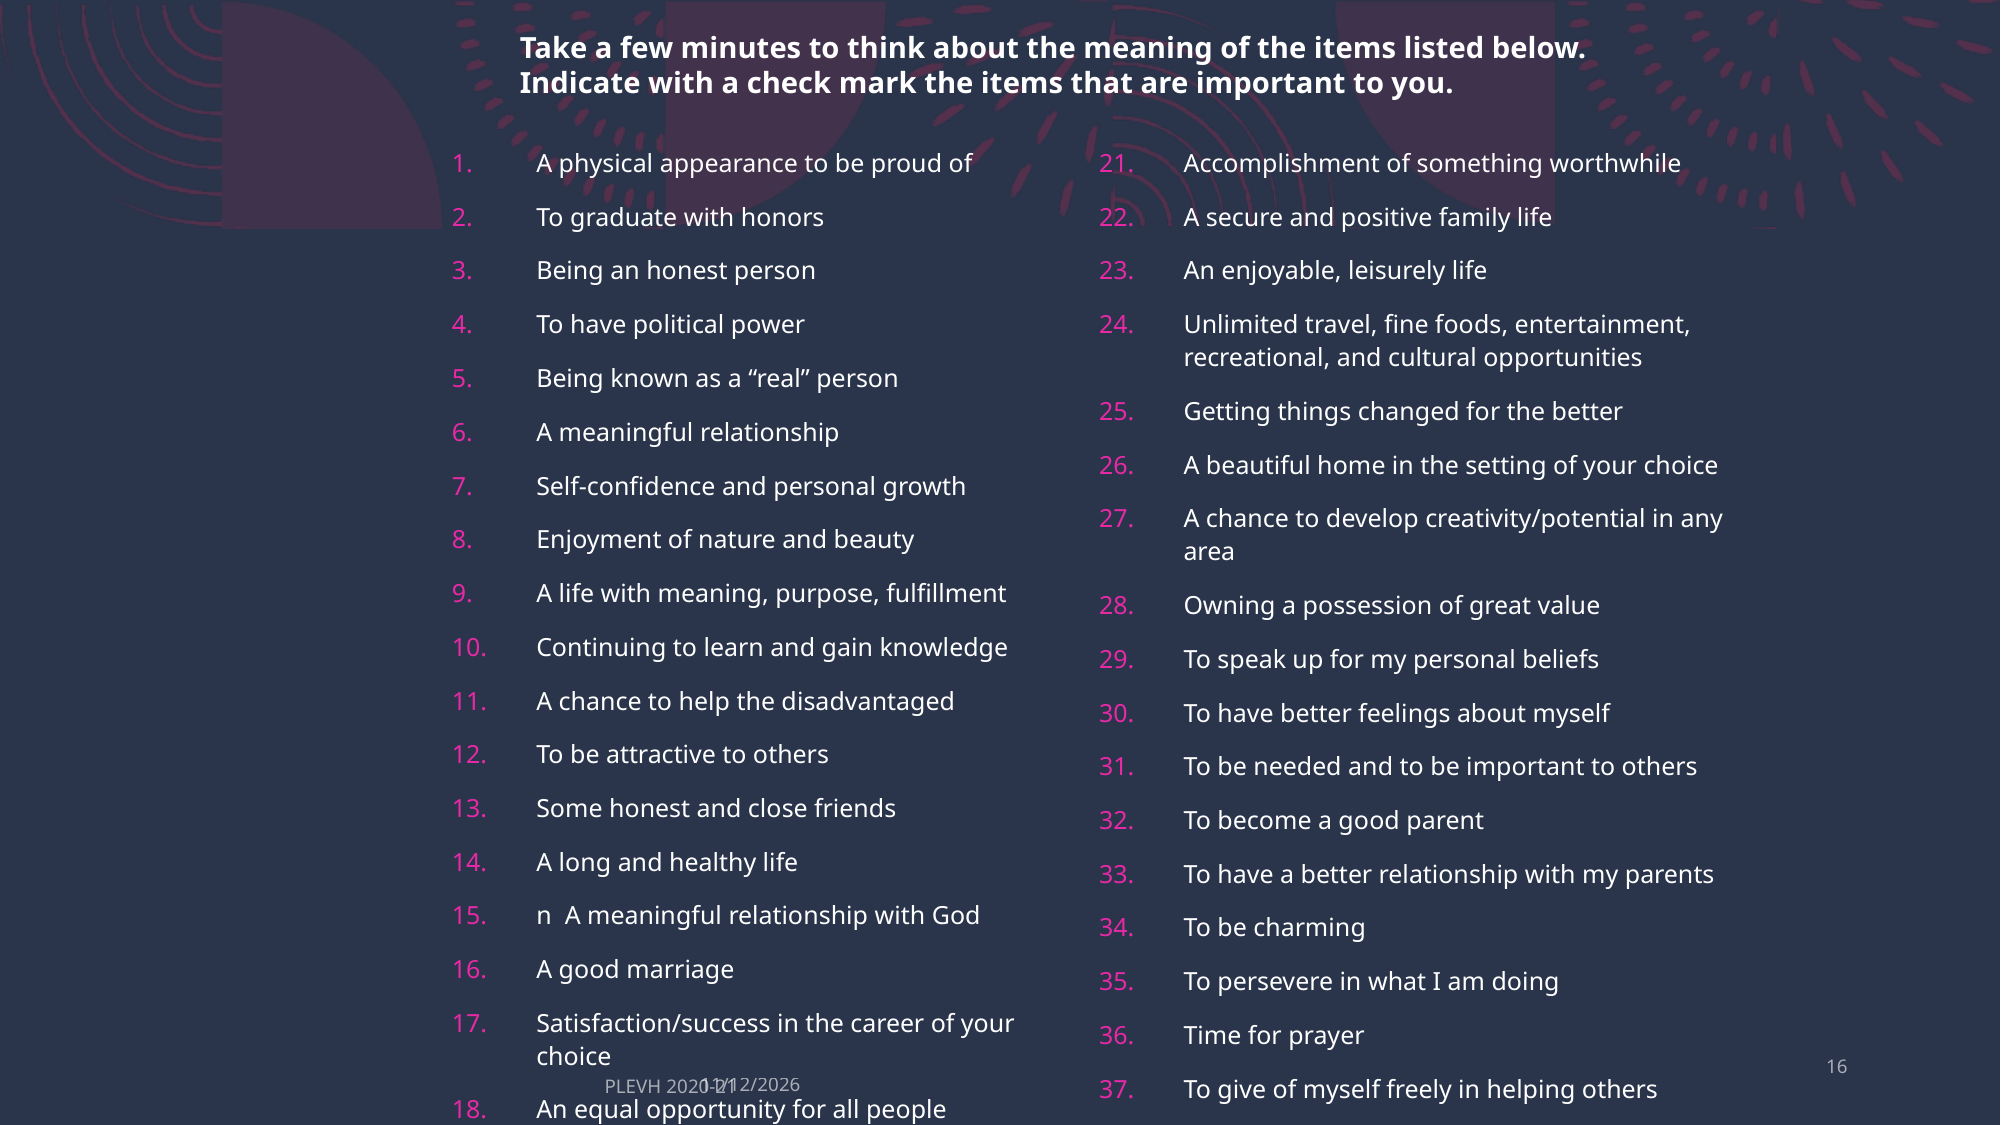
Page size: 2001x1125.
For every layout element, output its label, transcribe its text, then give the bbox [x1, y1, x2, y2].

title Take a few minutes to think about the meaning of the items listed below. Indicate with a check mark the items that are important to you. [504, 0, 1716, 129]
footer PLEVH 2020-21 [433, 1053, 909, 1125]
list A physical appearance to be proud of To graduate with honors Being an honest person To have political power Being known as a “real” person A meaningful relationship Self-confidence and personal growth Enjoyment of nature and beauty A life with meaning, purpose, fulfillment Continuing to learn and gain knowledge A chance to help the disadvantaged To be attractive to others Some honest and close friends A long and healthy life n A meaningful relationship with God A good marriage Satisfaction/success in the career of your choice An equal opportunity for all people Freedom to live life as you want A financially comfortable life [423, 137, 1041, 1053]
slide_number 16 [1750, 1037, 1863, 1098]
list Accomplishment of something worthwhile A secure and positive family life An enjoyable, leisurely life Unlimited travel, fine foods, entertainment, recreational, and cultural opportunities Getting things changed for the better A beautiful home in the setting of your choice A chance to develop creativity/potential in any area Owning a possession of great value To speak up for my personal beliefs To have better feelings about myself To be needed and to be important to others To become a good parent To have a better relationship with my parents To be charming To persevere in what I am doing Time for prayer To give of myself freely in helping others A safe and secure environment To be loved by a special few To be trusted by others [1070, 137, 1750, 1110]
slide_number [909, 1053, 1036, 1125]
